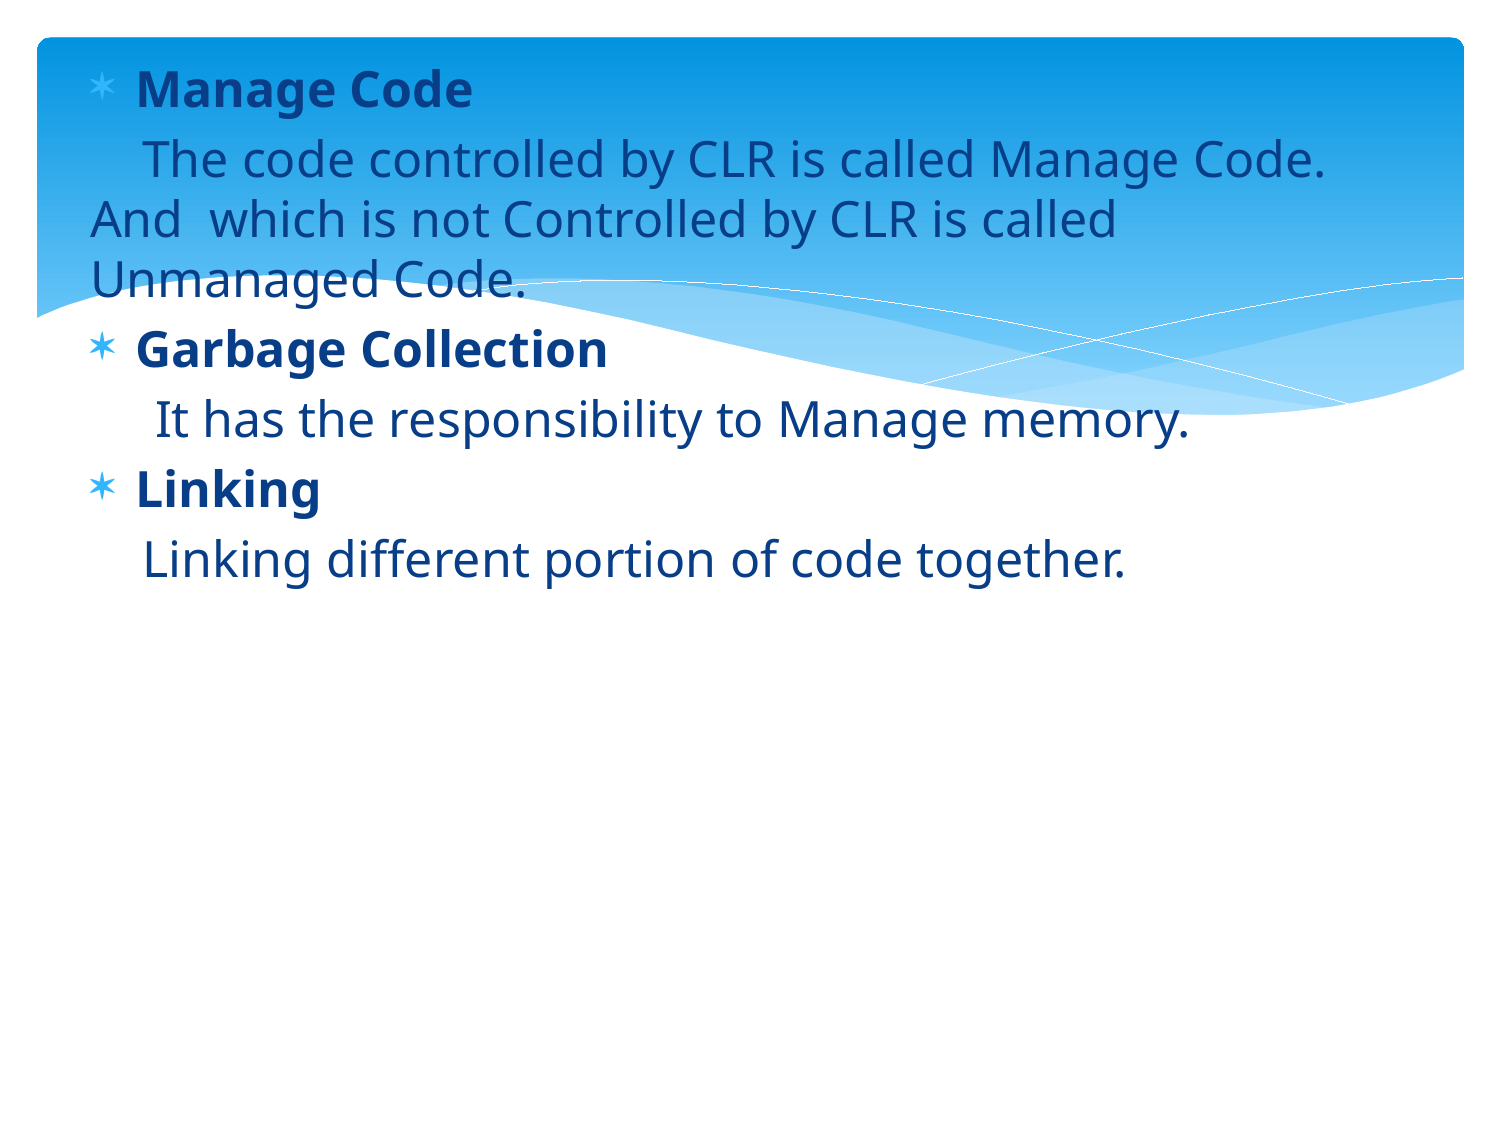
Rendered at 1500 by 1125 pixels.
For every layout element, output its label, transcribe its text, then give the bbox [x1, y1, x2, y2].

list Manage Code The code controlled by CLR is called Manage Code. And which is not Controlled by CLR is called Unmanaged Code. Garbage Collection It has the responsibility to Manage memory. Linking Linking different portion of code together. [75, 50, 1425, 1005]
